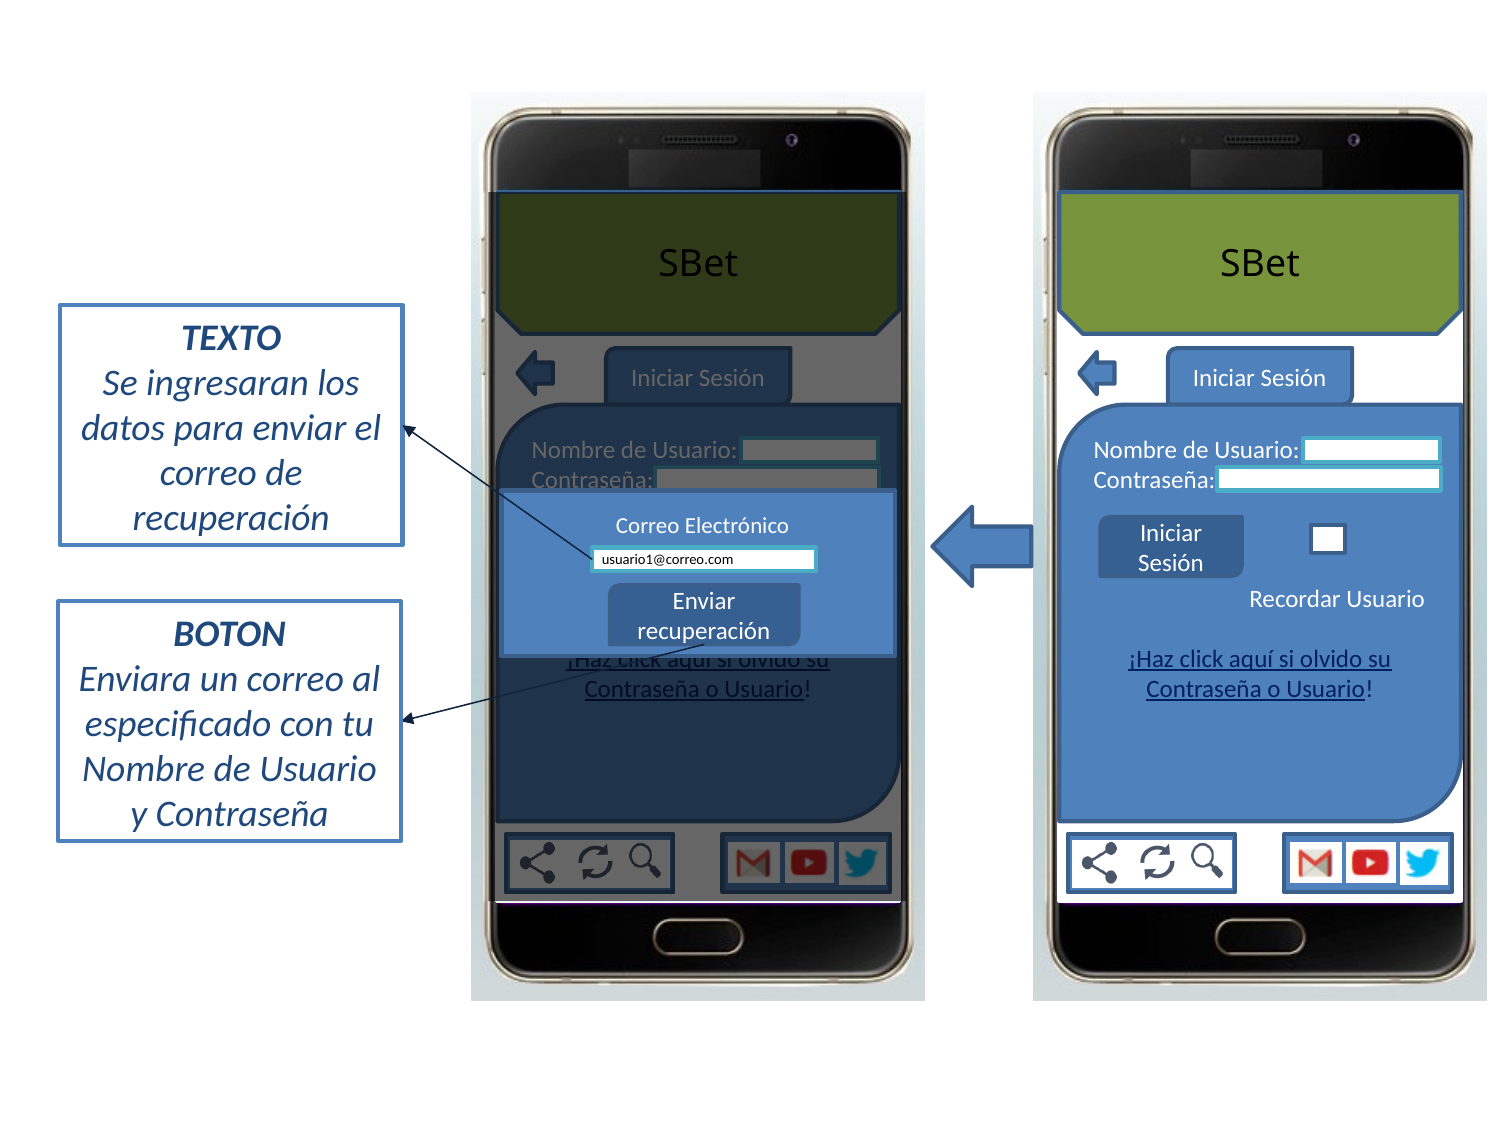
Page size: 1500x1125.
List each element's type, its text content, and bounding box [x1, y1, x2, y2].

text_box [930, 504, 1028, 589]
picture [471, 92, 926, 1001]
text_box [400, 614, 611, 723]
text_box BOTON Enviara un correo al especificado con tu Nombre de Usuario y Contraseña [56, 599, 403, 843]
picture [1033, 92, 1487, 1001]
text_box TEXTO Se ingresaran los datos para enviar el correo de recuperación [58, 303, 405, 547]
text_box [402, 426, 593, 560]
